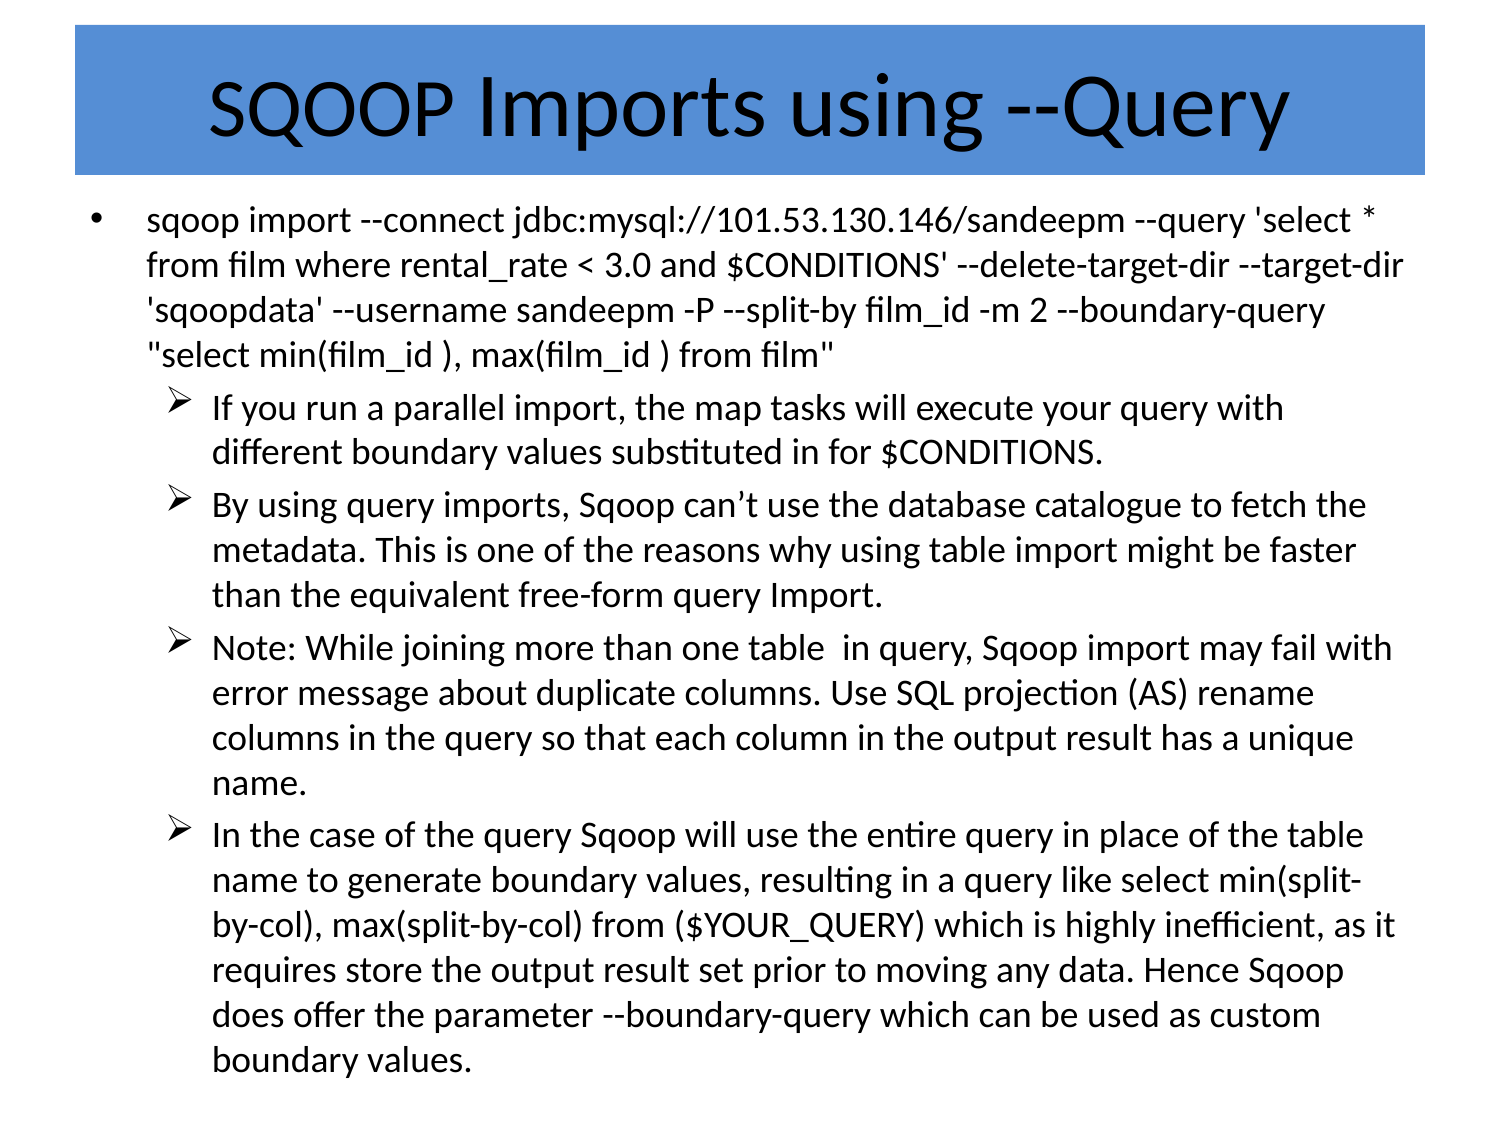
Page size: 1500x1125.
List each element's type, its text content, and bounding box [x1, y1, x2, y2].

title SQOOP Imports using --Query [75, 24, 1425, 175]
list sqoop import --connect jdbc:mysql://101.53.130.146/sandeepm --query 'select * from film where rental_rate < 3.0 and $CONDITIONS' --delete-target-dir --target-dir 'sqoopdata' --username sandeepm -P --split-by film_id -m 2 --boundary-query "select min(film_id ), max(film_id ) from film" If you run a parallel import, the map tasks will execute your query with different boundary values substituted in for $CONDITIONS. By using query imports, Sqoop can’t use the database catalogue to fetch the metadata. This is one of the reasons why using table import might be faster than the equivalent free-form query Import. Note: While joining more than one table in query, Sqoop import may fail with error message about duplicate columns. Use SQL projection (AS) rename columns in the query so that each column in the output result has a unique name. In the case of the query Sqoop will use the entire query in place of the table name to generate boundary values, resulting in a query like select min(split-by-col), max(split-by-col) from ($YOUR_QUERY) which is highly inefficient, as it requires store the output result set prior to moving any data. Hence Sqoop does offer the parameter --boundary-query which can be used as custom boundary values. [75, 187, 1425, 1063]
